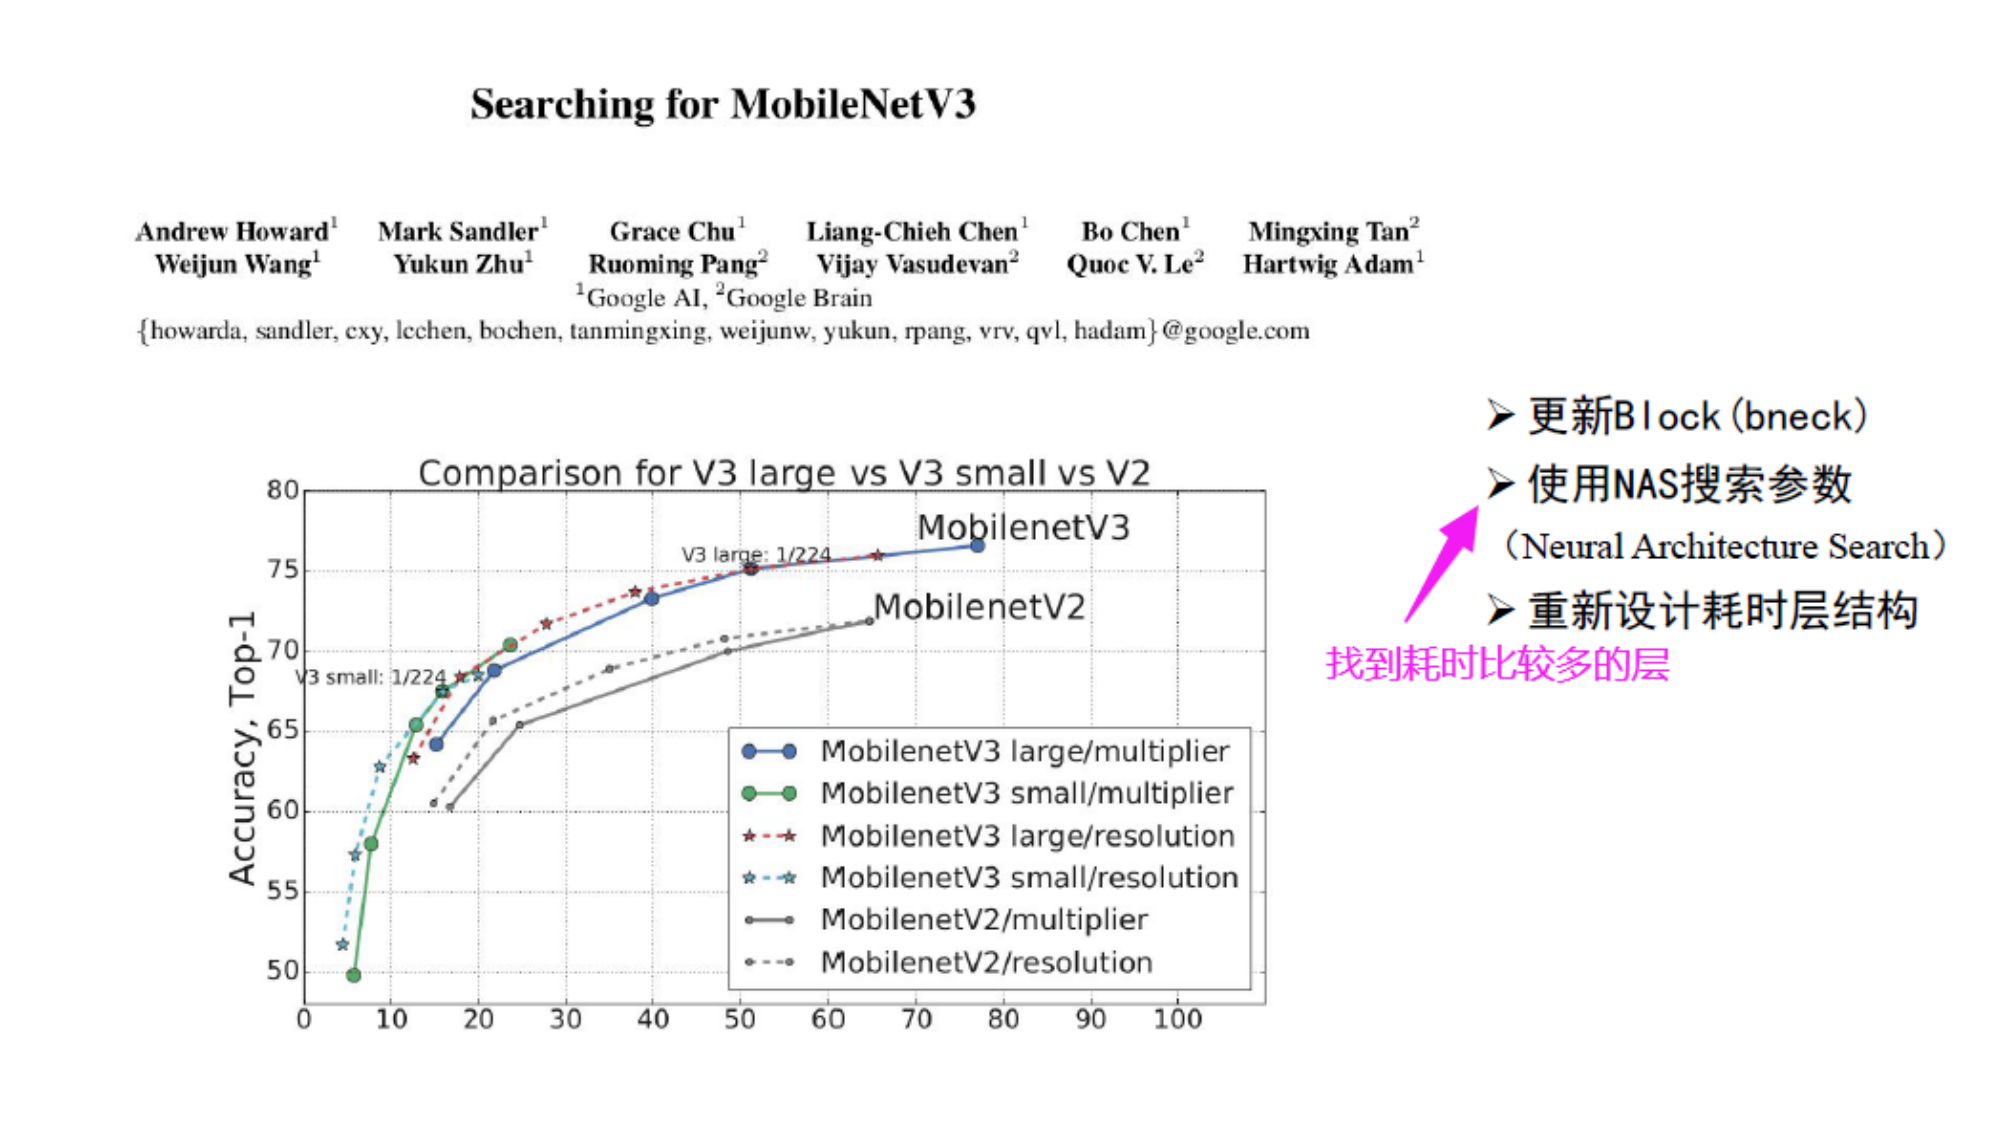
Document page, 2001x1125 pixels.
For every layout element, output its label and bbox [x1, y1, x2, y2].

picture [94, 60, 1995, 1037]
